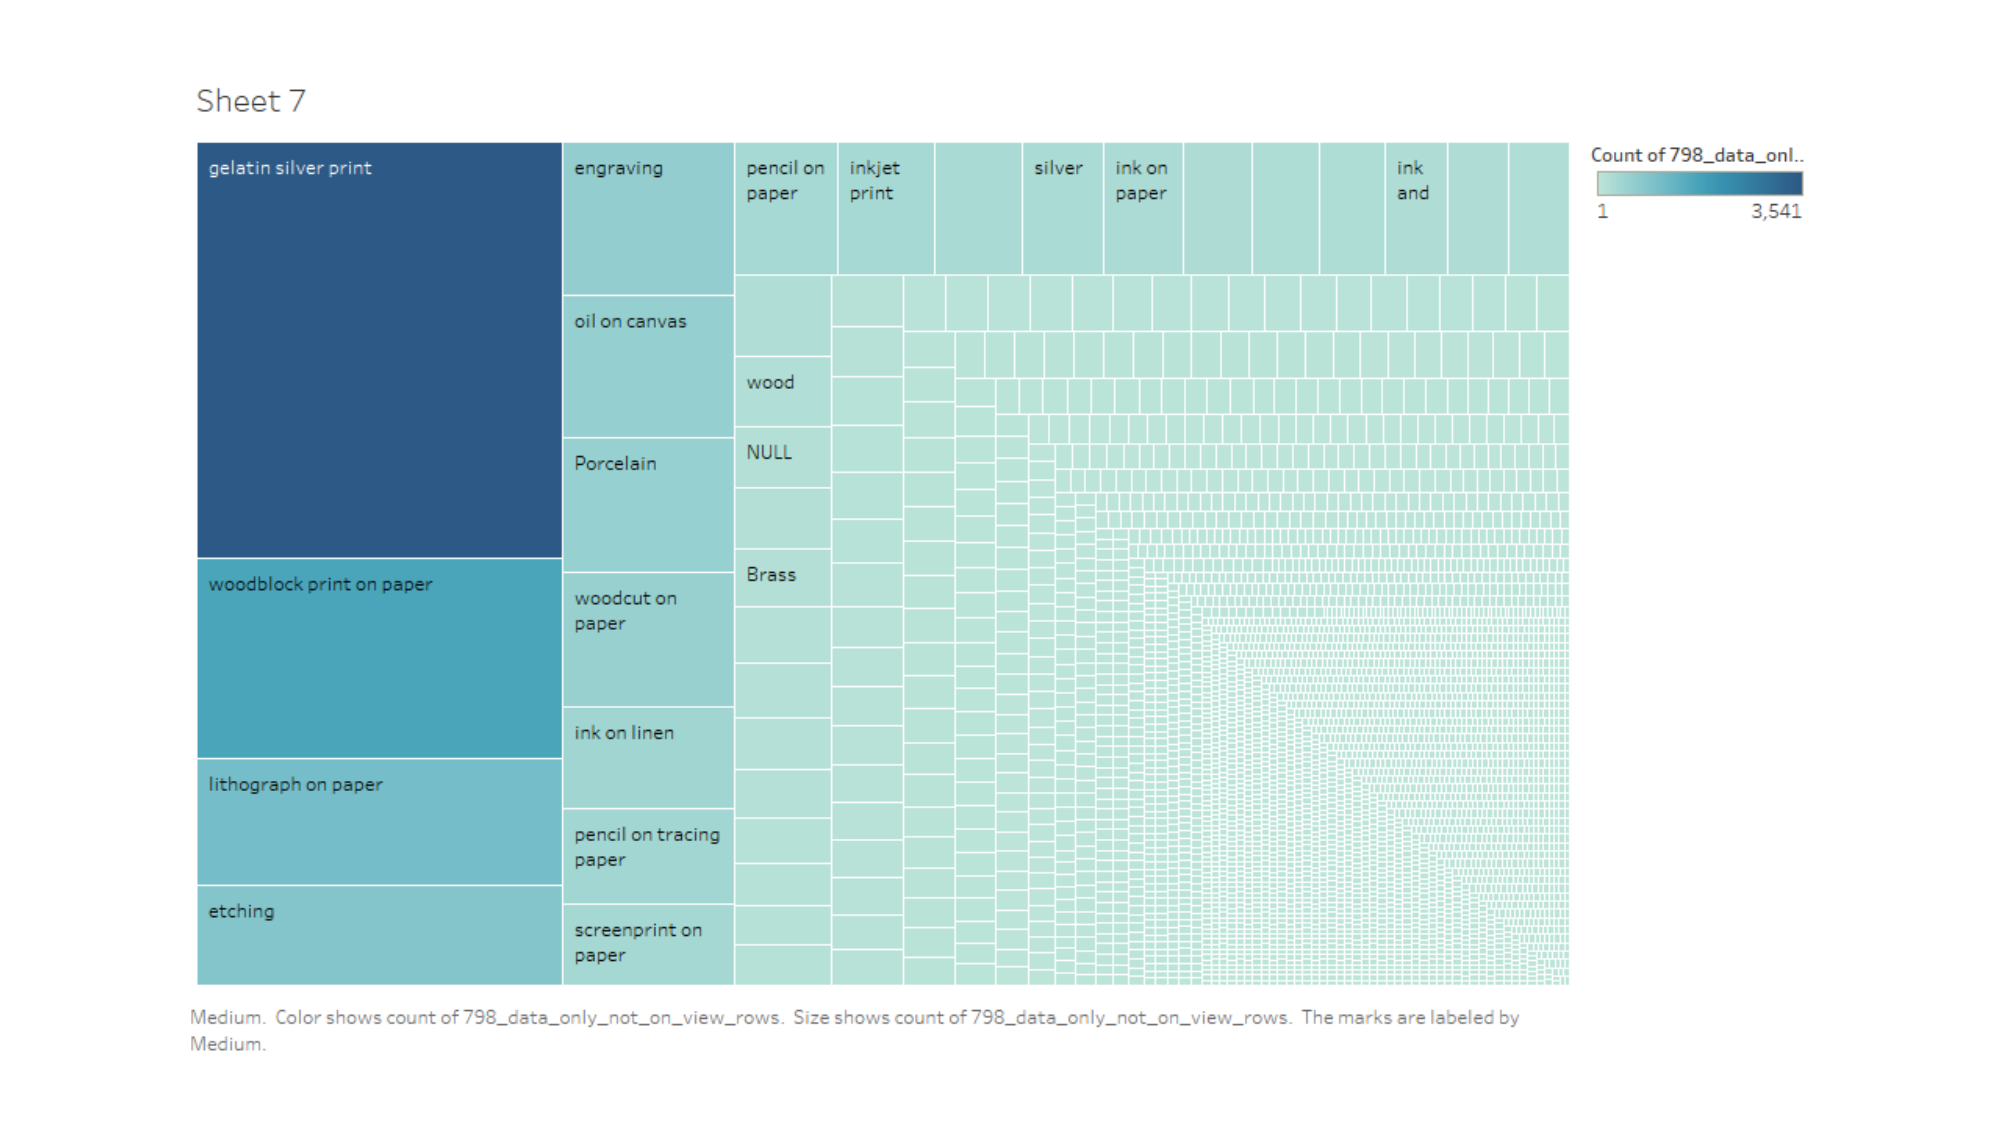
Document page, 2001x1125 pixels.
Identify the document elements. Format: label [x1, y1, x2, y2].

picture [190, 68, 1810, 1057]
